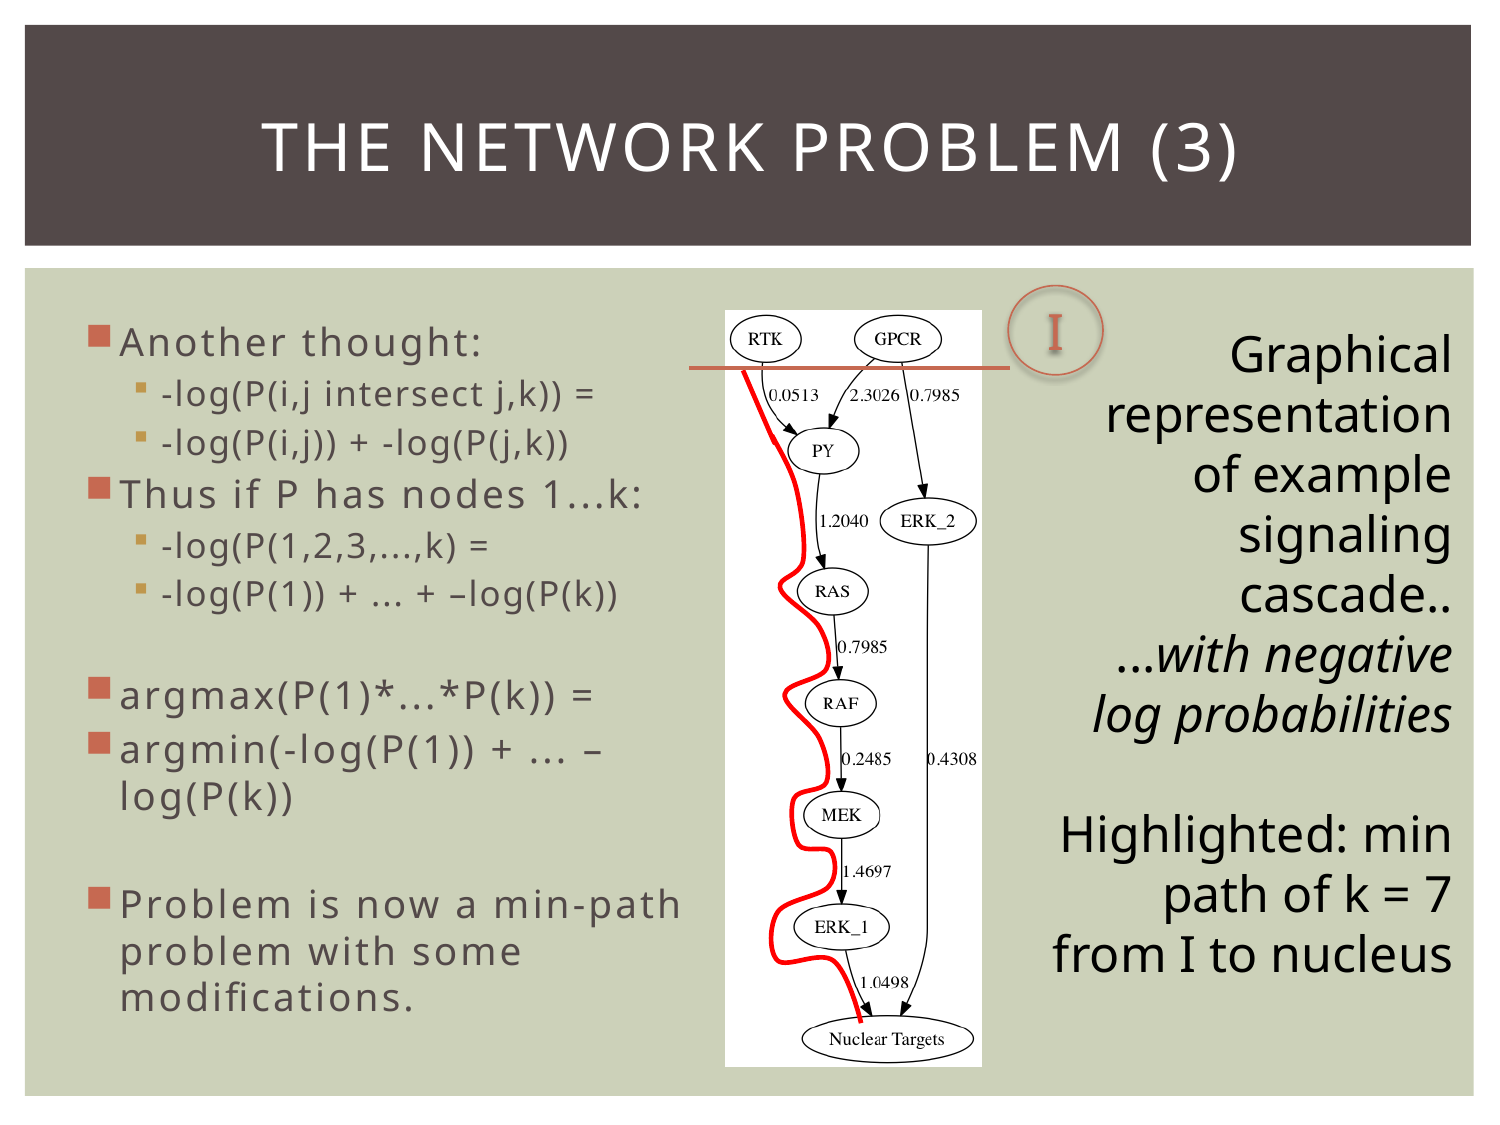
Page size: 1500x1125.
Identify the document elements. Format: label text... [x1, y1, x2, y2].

text_box Graphical representation of example signaling cascade.. ...with negative log probabilities Highlighted: min path of k = 7 from I to nucleus [1036, 315, 1469, 991]
title The Network Problem (3) [62, 58, 1438, 232]
picture [725, 369, 982, 1068]
text_box I [1007, 284, 1104, 376]
picture [725, 310, 982, 367]
list Another thought: -log(P(i,j intersect j,k)) = -log(P(i,j)) + -log(P(j,k)) Thus if P has nodes 1...k: -log(P(1,2,3,...,k) = -log(P(1)) + ... + –log(P(k)) argmax(P(1)*...*P(k)) = argmin(-log(P(1)) + ... –log(P(k)) Problem is now a min-path problem with some modifications. [62, 310, 724, 1034]
